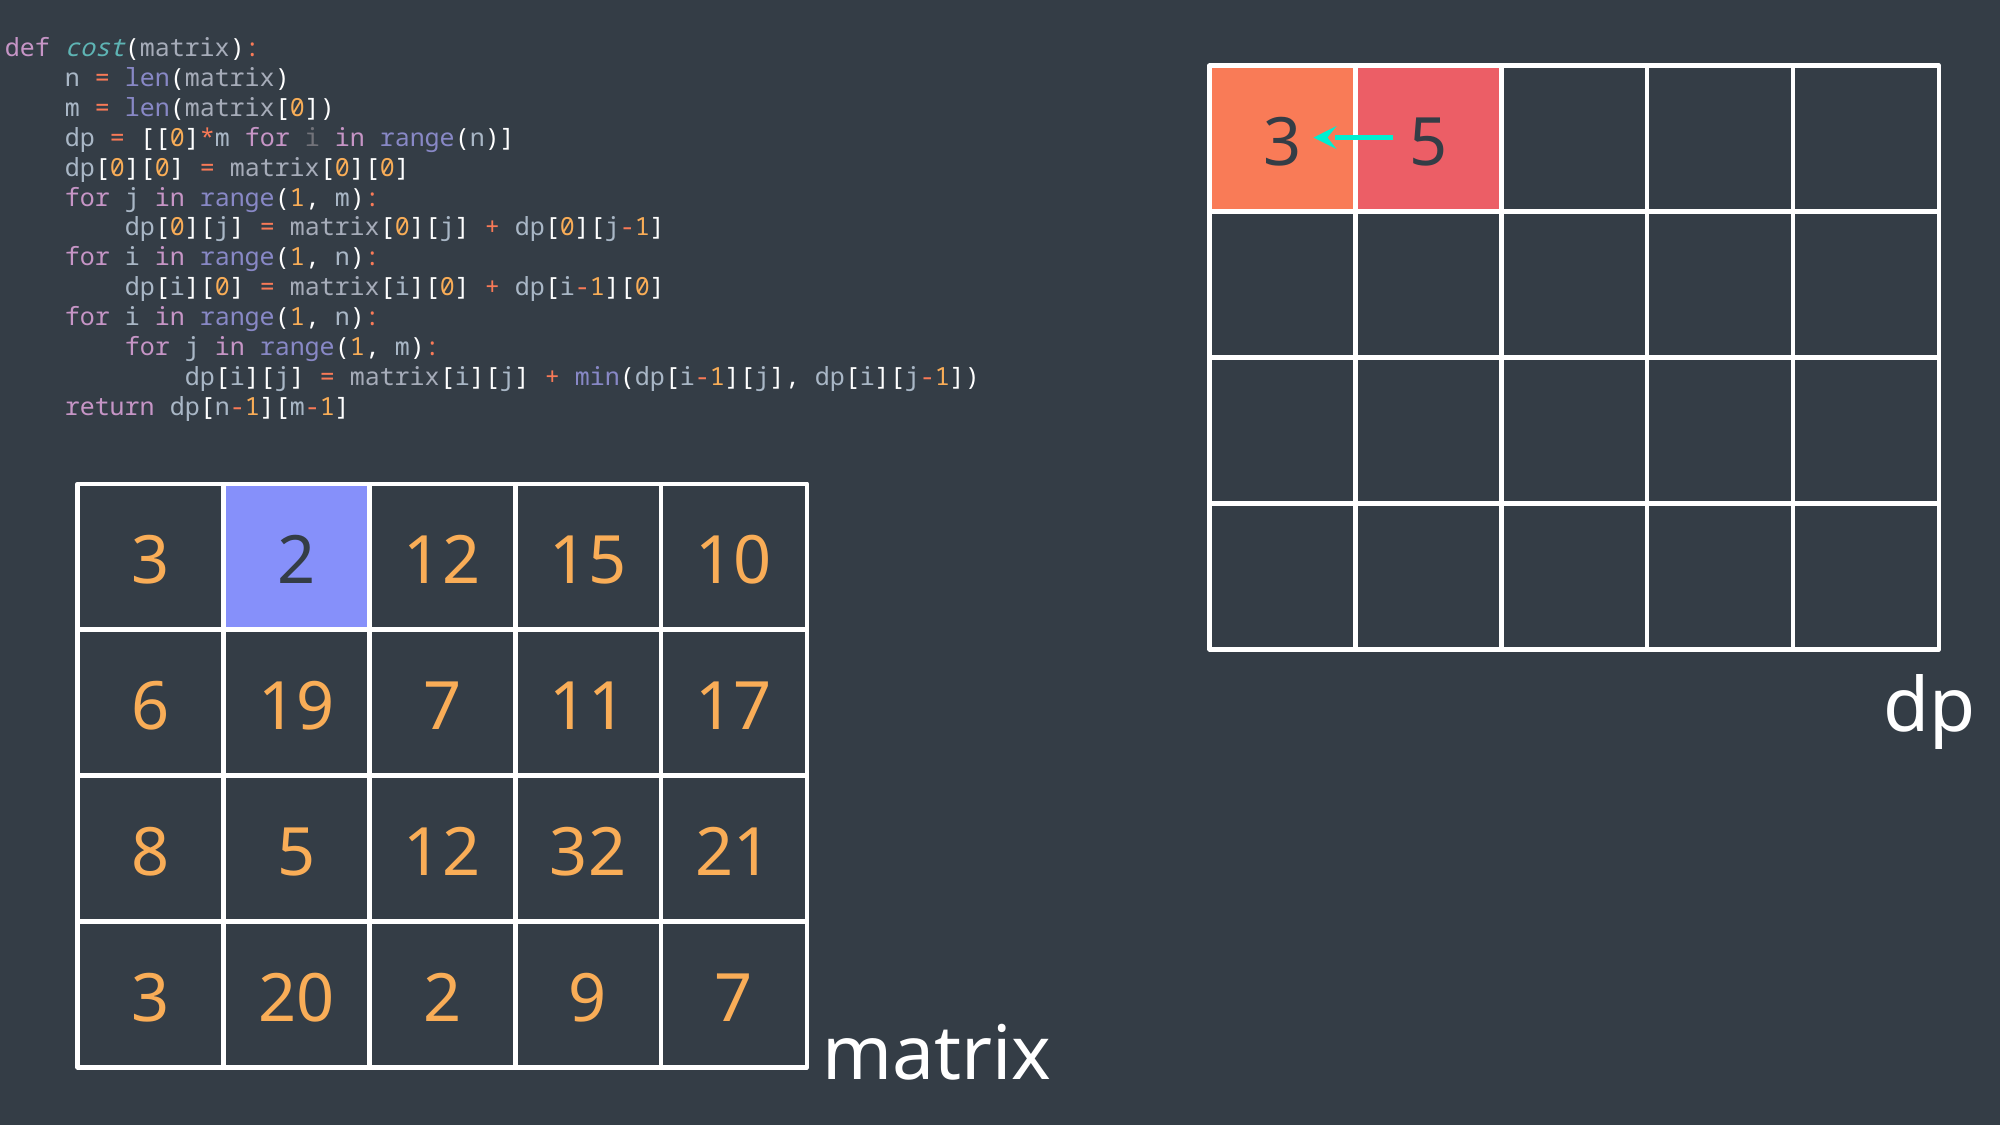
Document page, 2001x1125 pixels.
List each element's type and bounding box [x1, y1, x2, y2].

text_box [0, 23, 995, 428]
text_box [1209, 65, 2000, 754]
text_box [77, 483, 1091, 1103]
